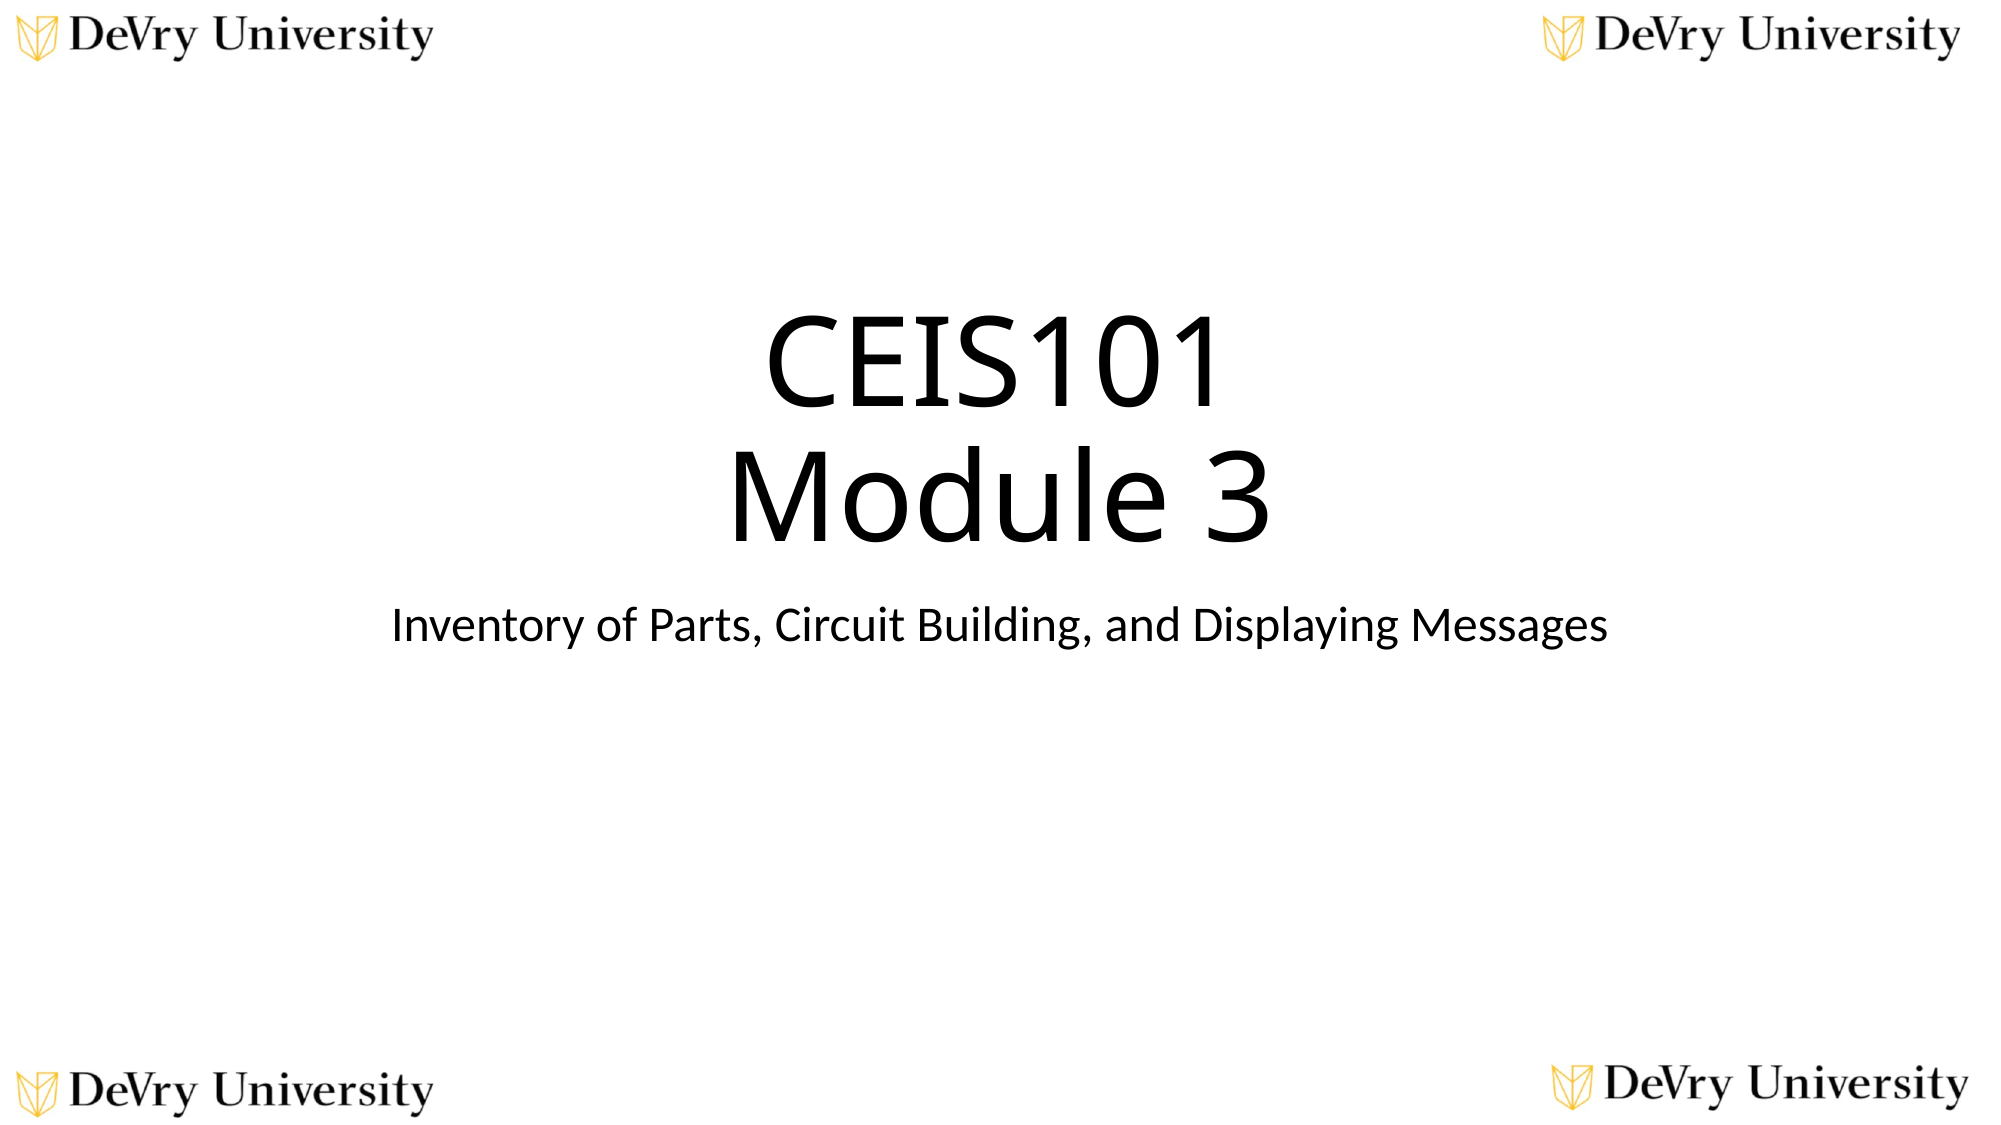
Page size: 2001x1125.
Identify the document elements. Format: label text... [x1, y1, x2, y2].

picture [16, 1065, 434, 1124]
picture [1551, 1057, 1969, 1117]
picture [1542, 8, 1961, 68]
title CEIS101 Module 3 [249, 184, 1750, 576]
picture [16, 8, 434, 68]
subtitle Inventory of Parts, Circuit Building, and Displaying Messages [249, 590, 1750, 863]
